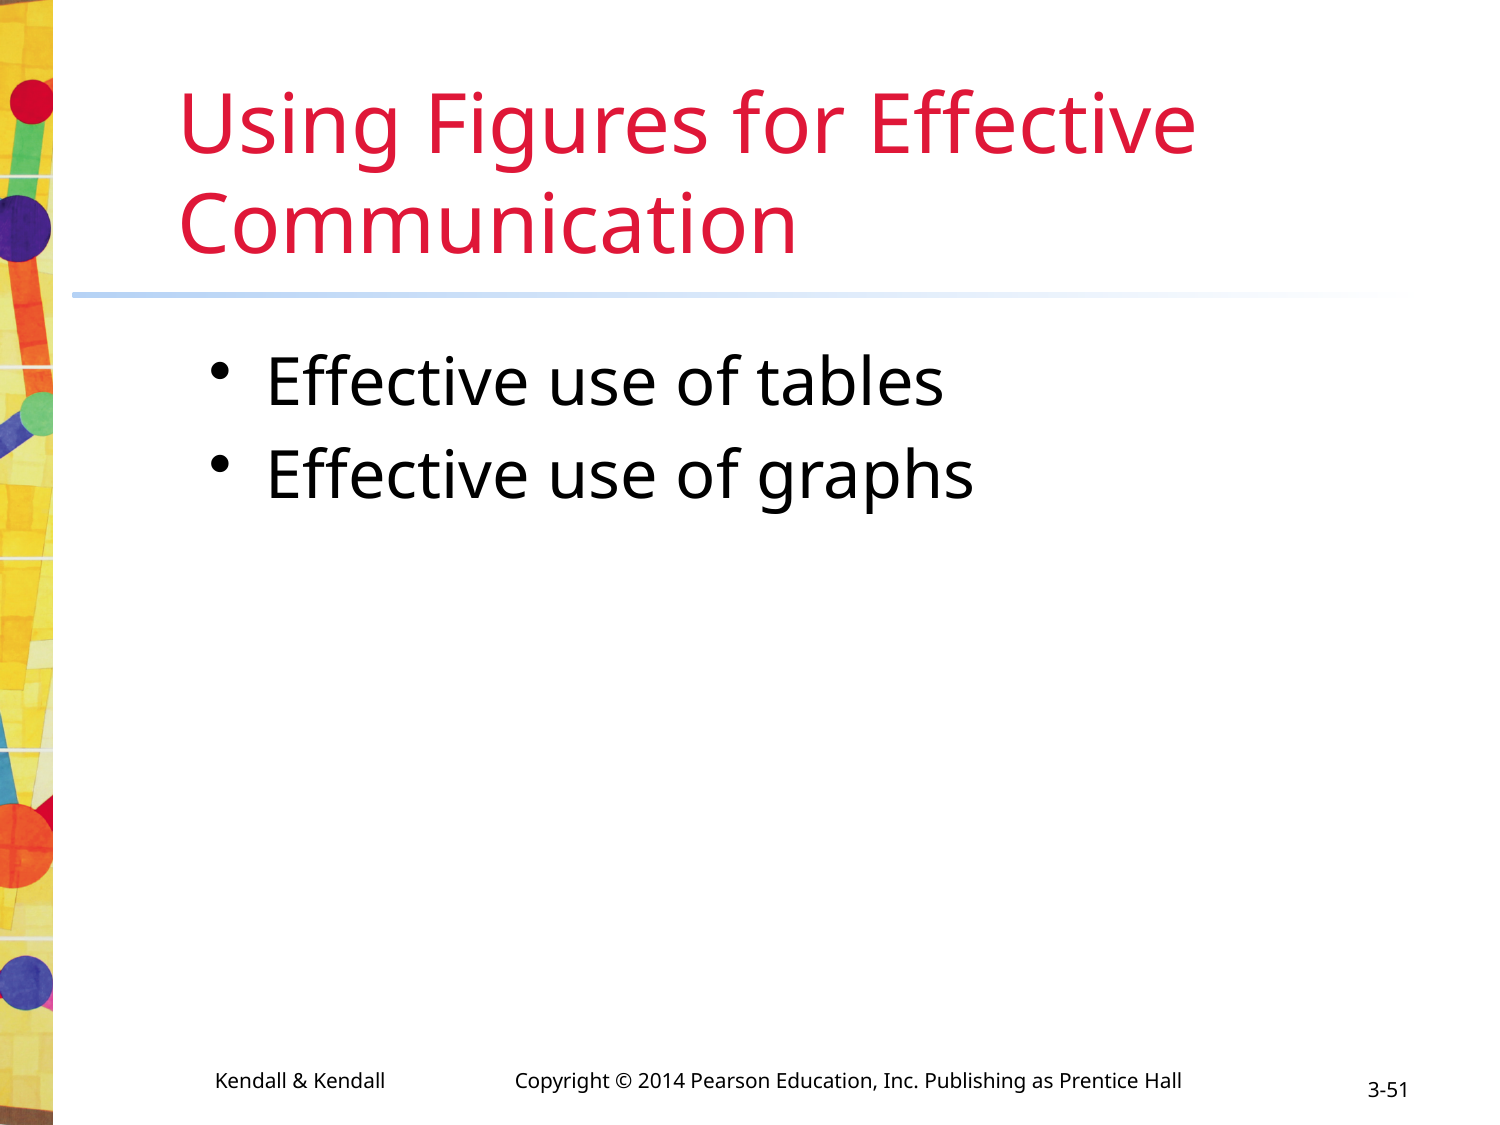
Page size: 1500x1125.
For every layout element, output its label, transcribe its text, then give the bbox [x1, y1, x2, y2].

picture [0, 0, 53, 1125]
list Effective use of tables Effective use of graphs [193, 330, 1470, 1007]
slide_number 3-51 [1112, 1037, 1425, 1113]
title Using Figures for Effective Communication [162, 62, 1455, 251]
